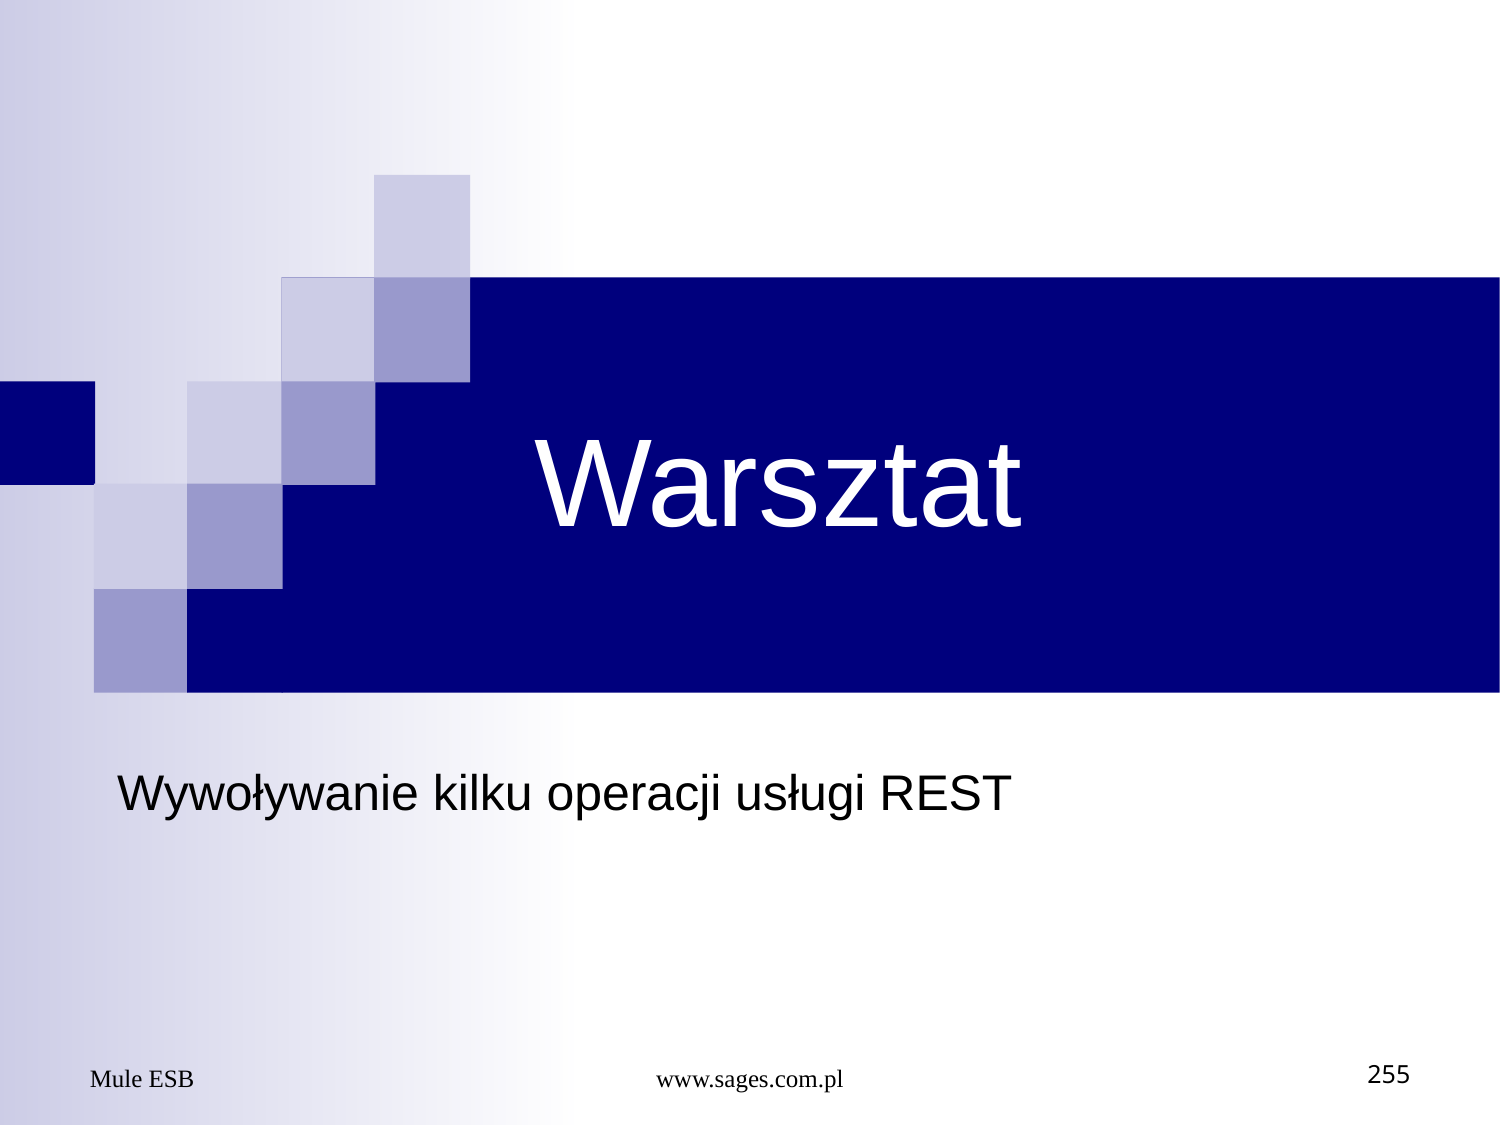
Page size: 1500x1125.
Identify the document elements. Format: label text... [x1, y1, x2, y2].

list Wywoływanie kilku operacji usługi REST [102, 752, 1397, 999]
text_box 25 [1074, 1024, 1425, 1100]
title Warsztat [102, 267, 1397, 560]
footer www.sages.com.pl [512, 1025, 988, 1100]
slide_number Mule ESB [75, 1025, 425, 1100]
